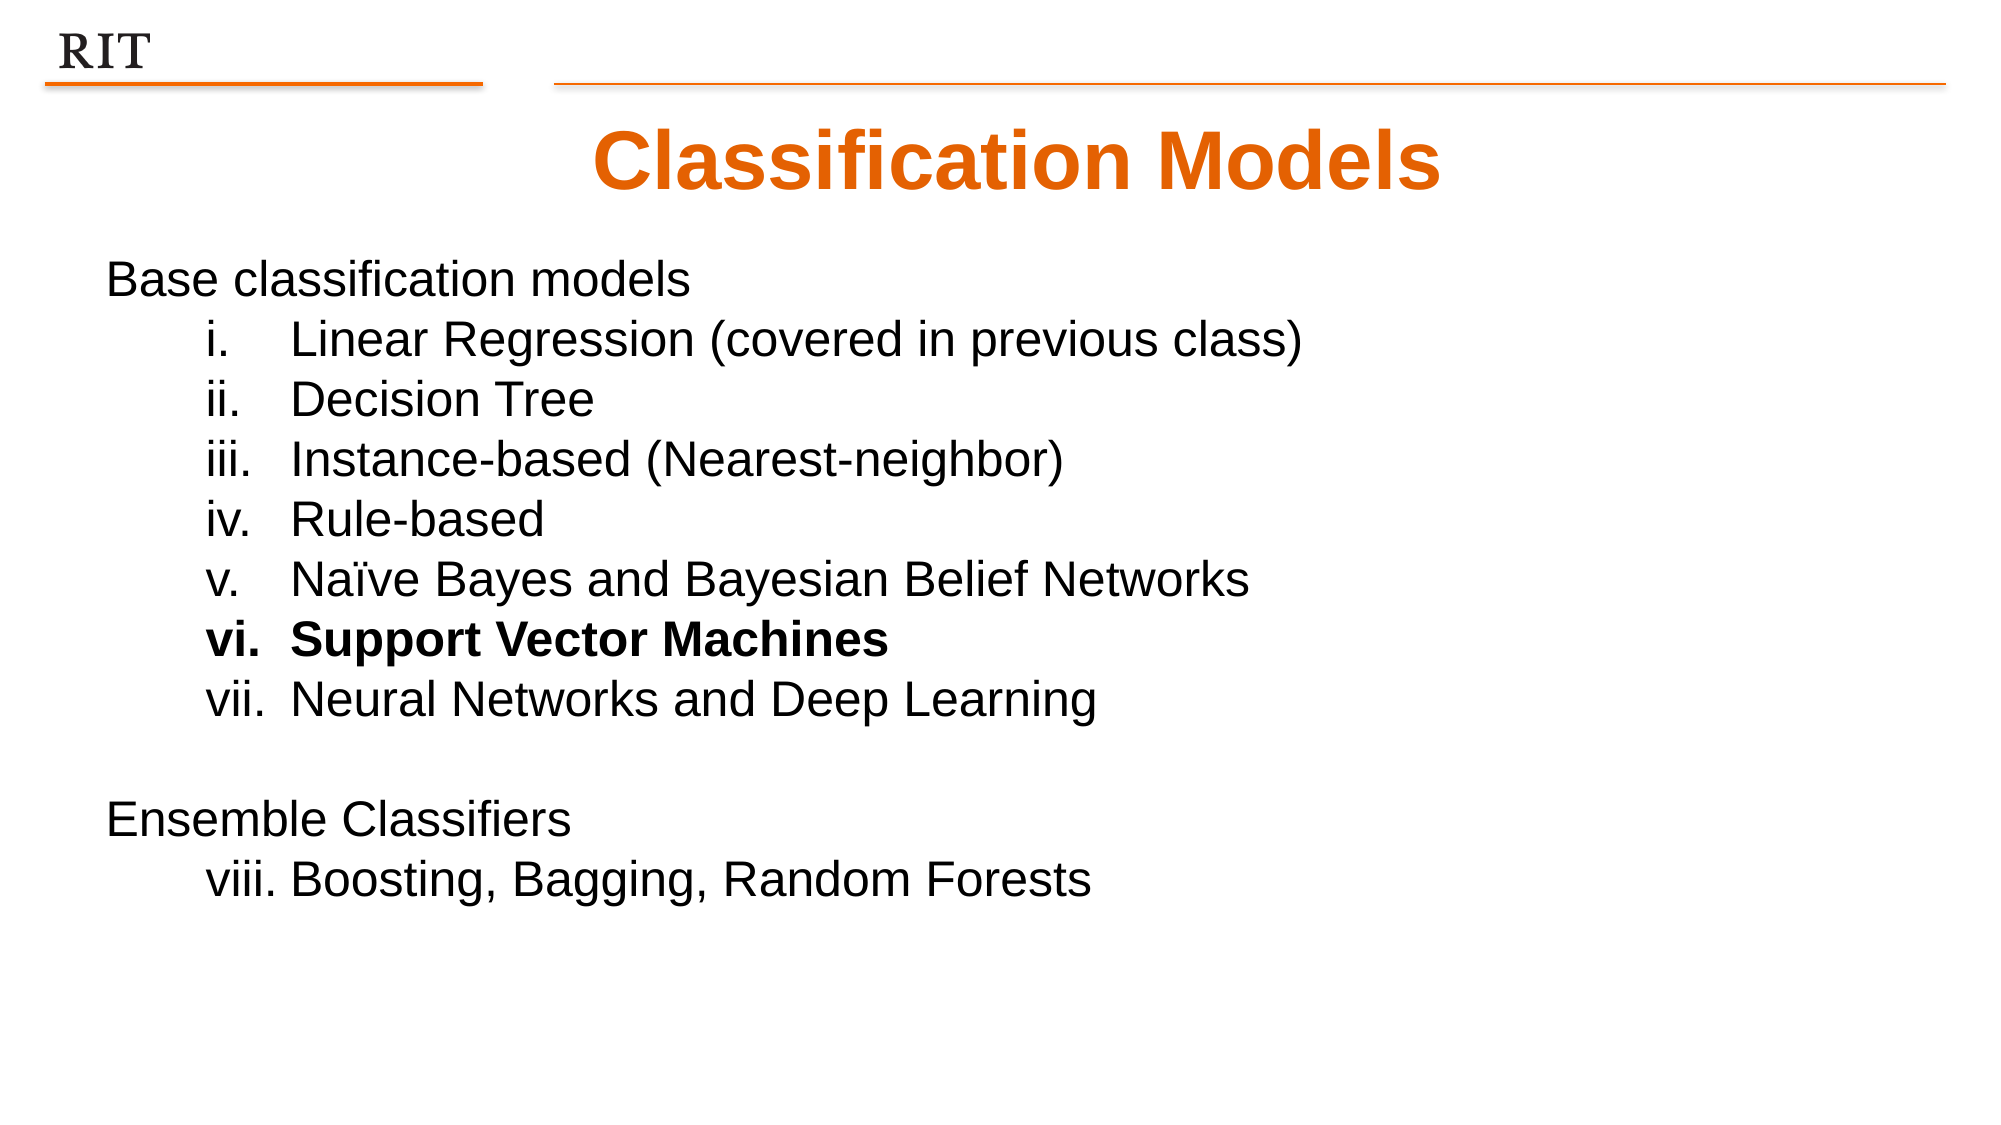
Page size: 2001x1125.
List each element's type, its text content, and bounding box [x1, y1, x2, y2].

text_box Base classification models Linear Regression (covered in previous class) Decision Tree Instance-based (Nearest-neighbor) Rule-based Naïve Bayes and Bayesian Belief Networks Support Vector Machines Neural Networks and Deep Learning Ensemble Classifiers Boosting, Bagging, Random Forests [85, 226, 1936, 912]
text_box [978, 524, 1022, 600]
title Classification Models [117, 114, 1918, 198]
